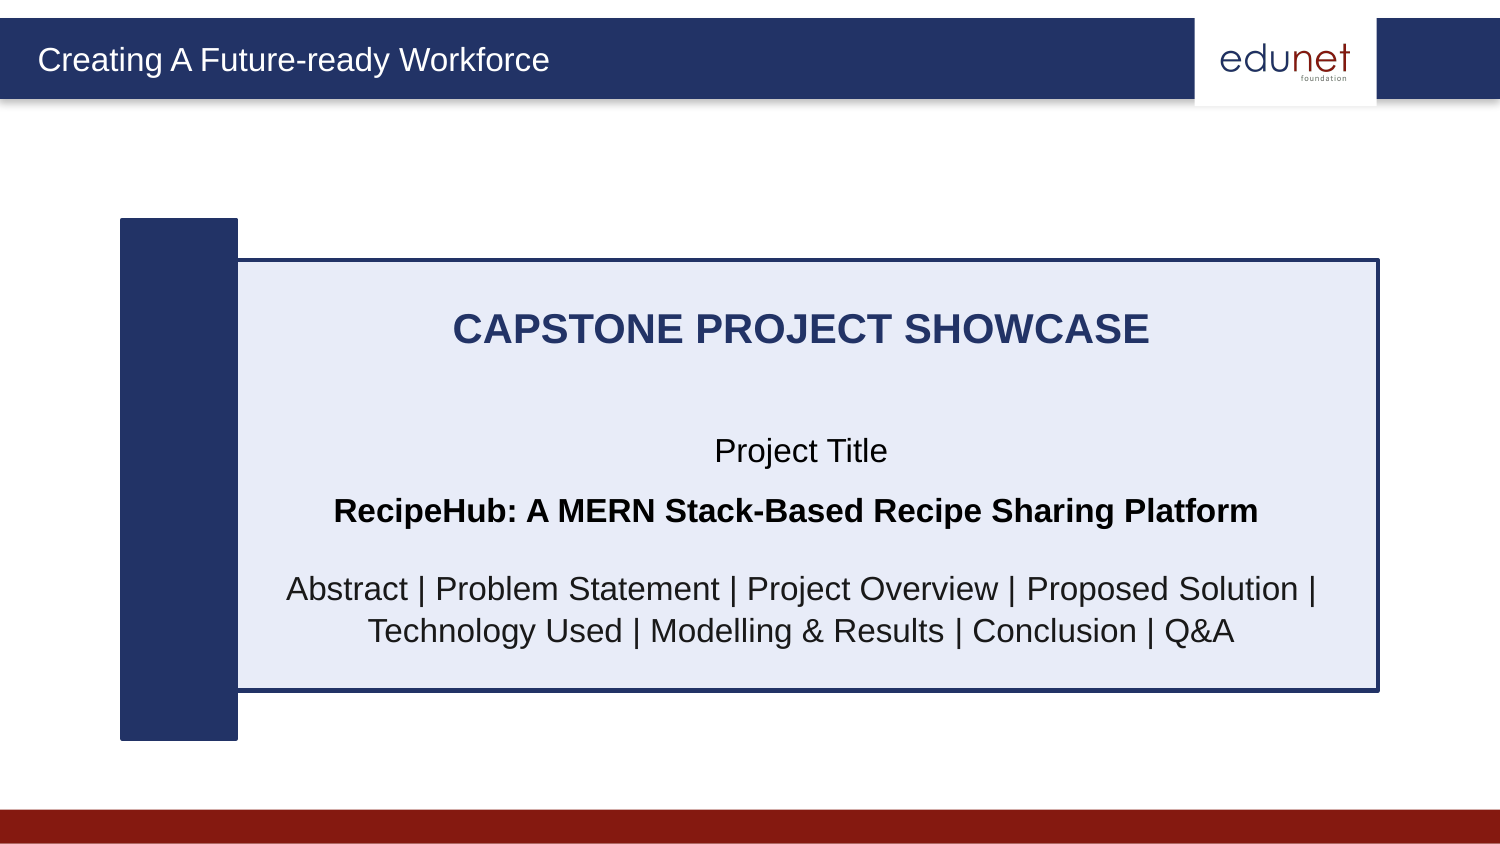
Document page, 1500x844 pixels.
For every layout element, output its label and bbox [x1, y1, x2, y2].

picture [1215, 38, 1356, 86]
text_box [121, 219, 1379, 739]
